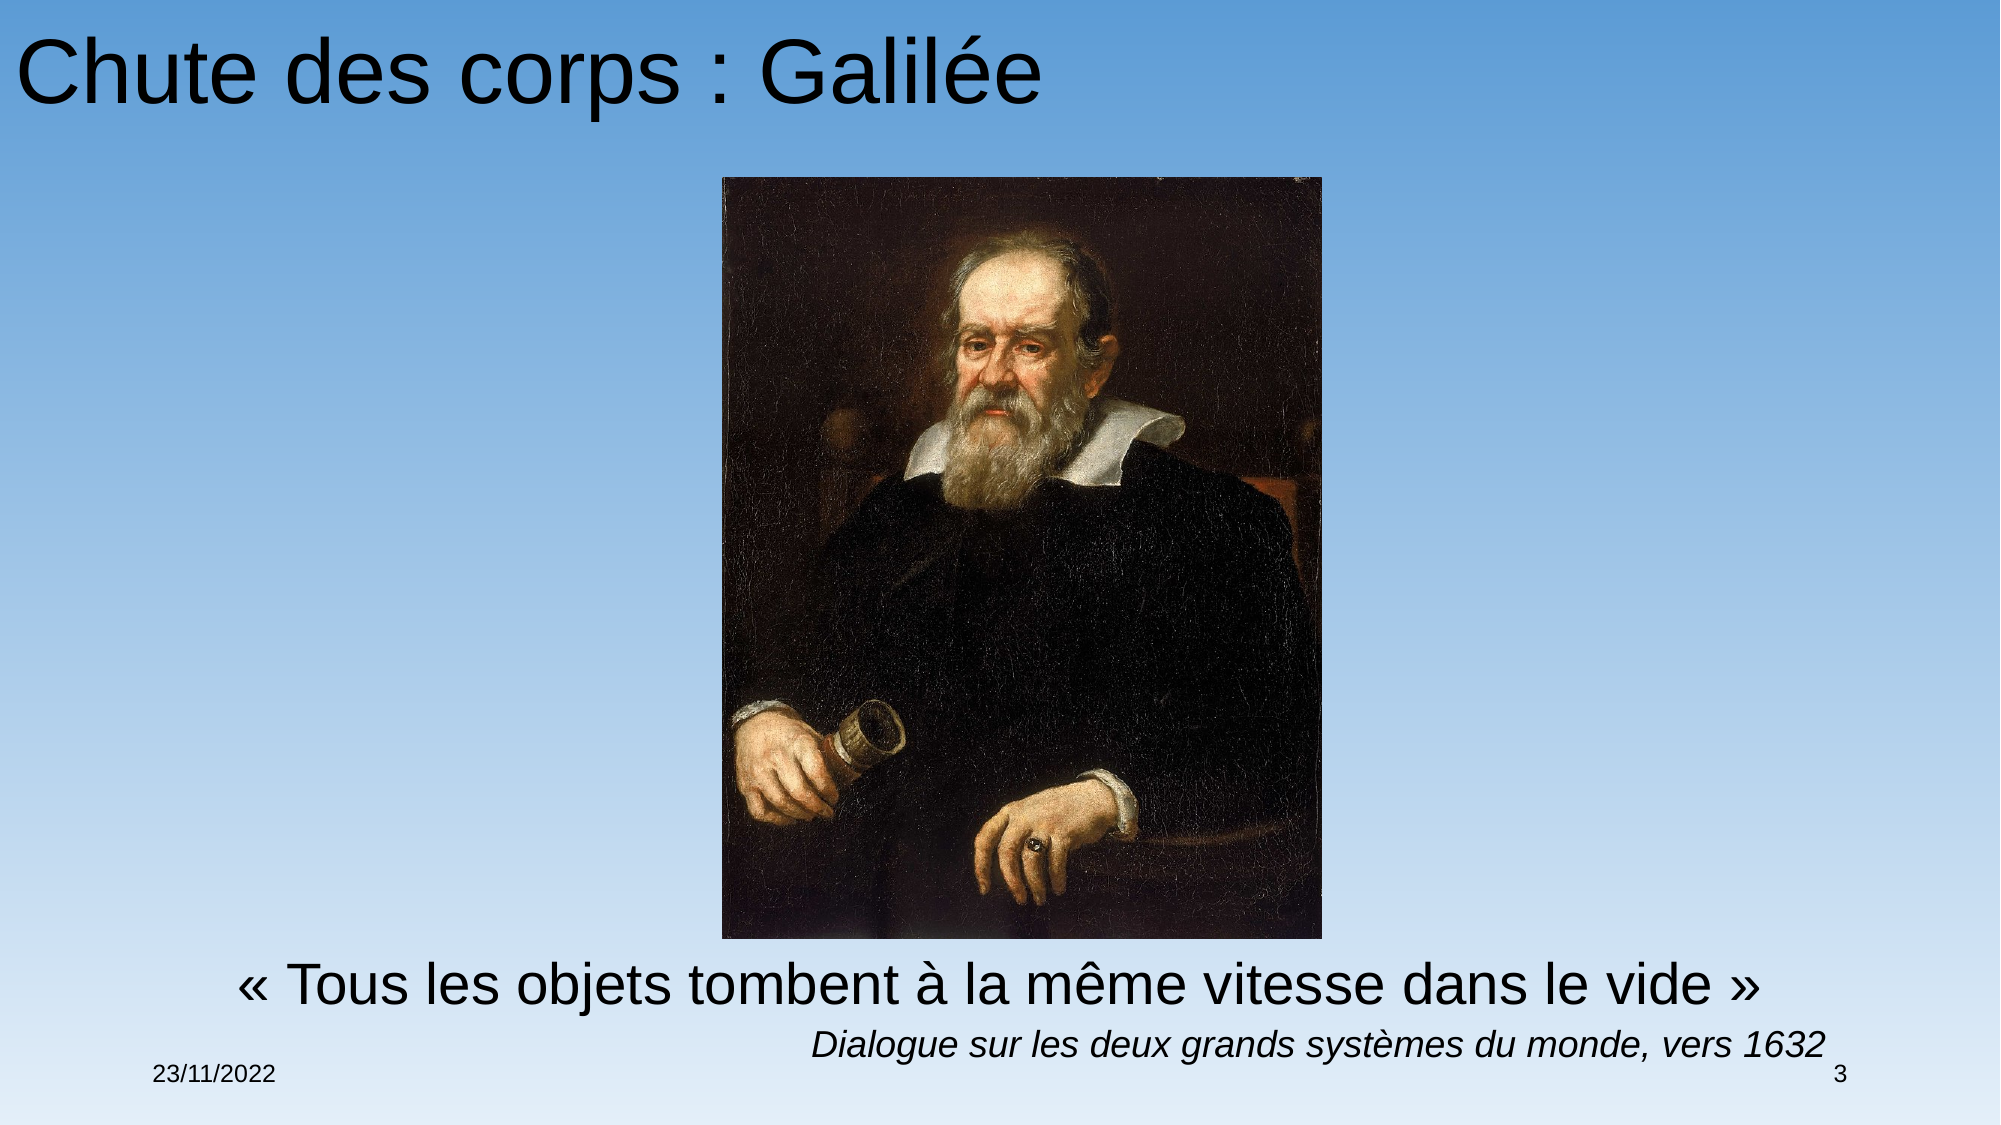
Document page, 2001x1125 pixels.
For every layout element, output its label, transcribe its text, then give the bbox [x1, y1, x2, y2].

picture [722, 177, 1322, 939]
text_box Dialogue sur les deux grands systèmes du monde, vers 1632 [796, 1012, 1885, 1073]
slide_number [137, 1042, 588, 1103]
text_box « Tous les objets tombent à la même vitesse dans le vide » [222, 938, 1822, 1024]
text_box Chute des corps : Galilée [0, 0, 1725, 148]
slide_number 3 [1412, 1073, 1863, 1103]
